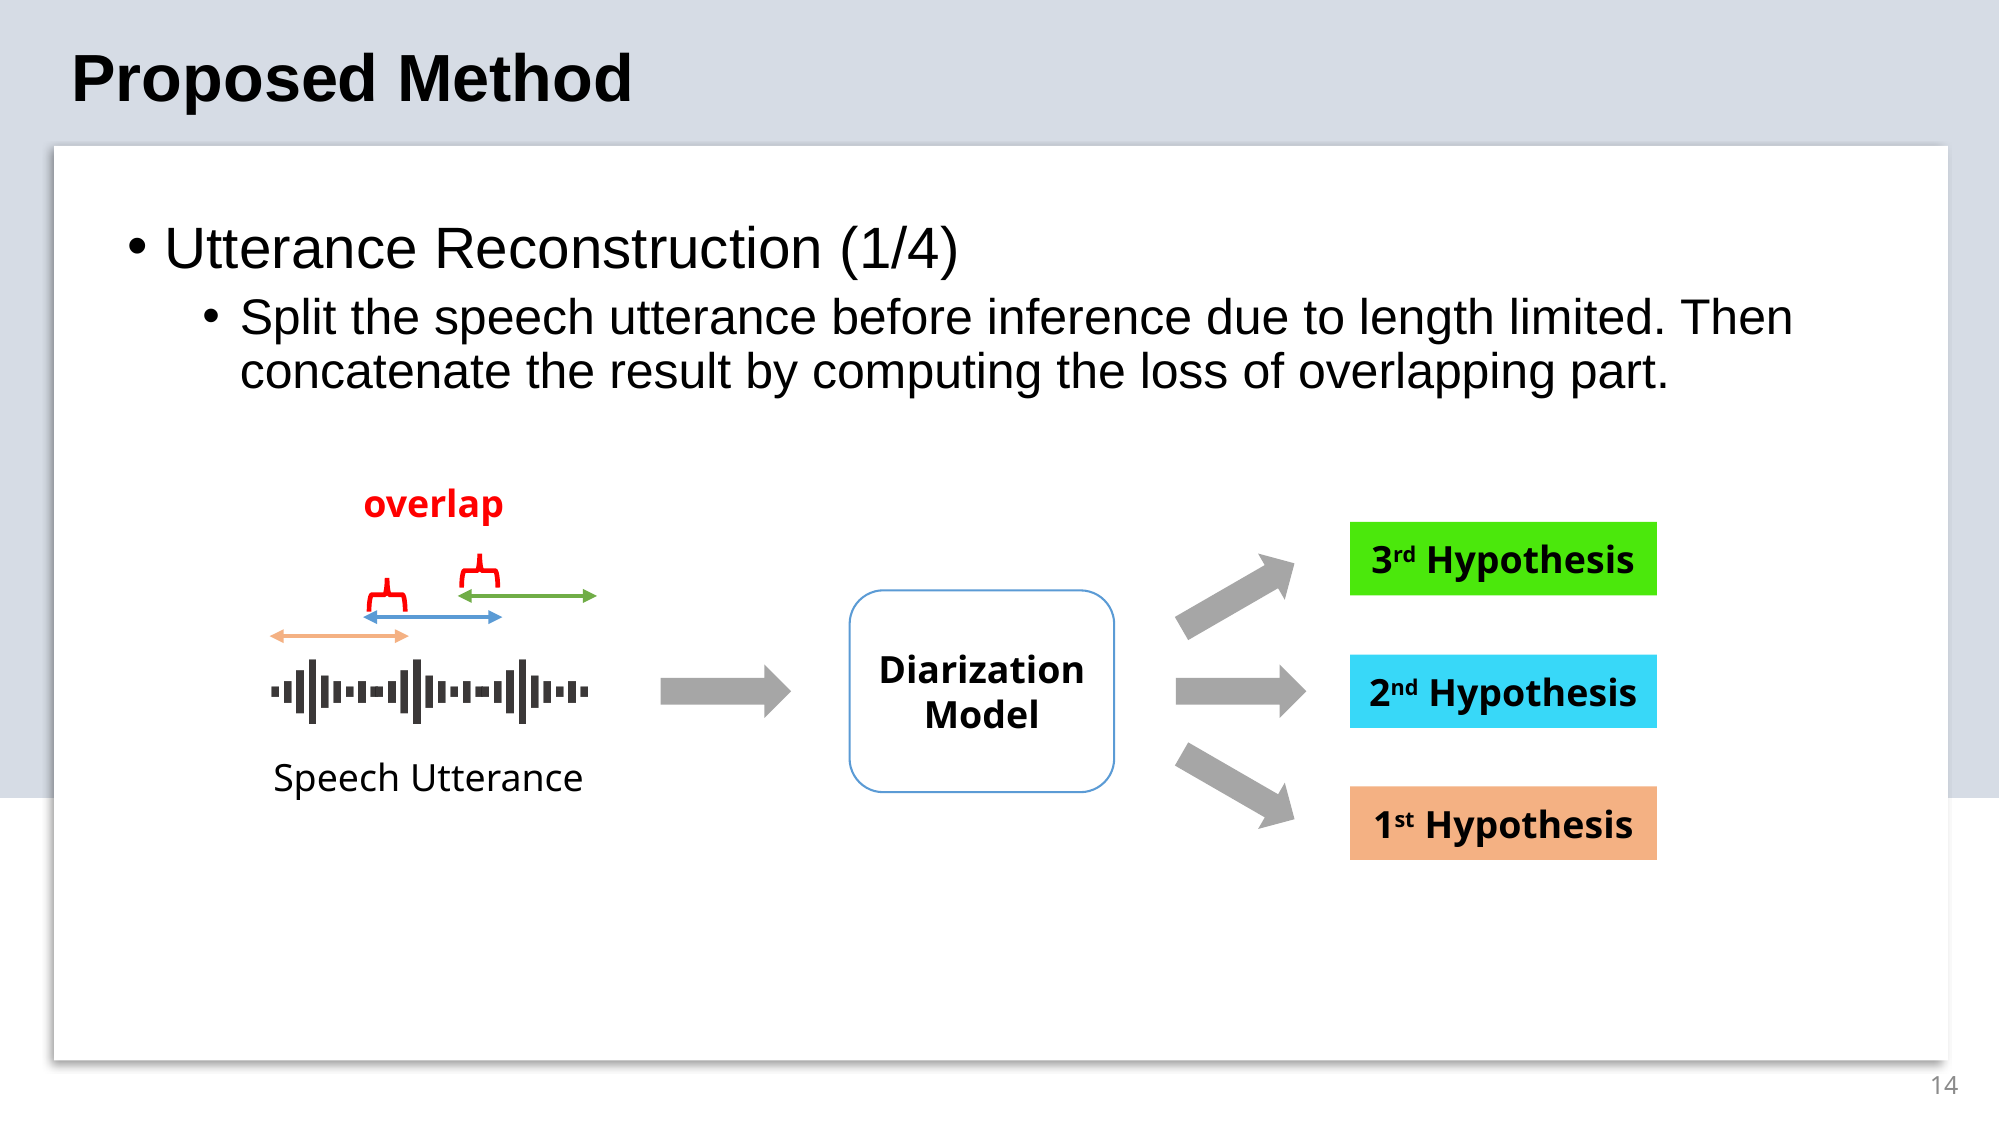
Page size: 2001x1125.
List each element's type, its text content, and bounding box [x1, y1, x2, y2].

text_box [265, 636, 594, 747]
text_box Speech Utterance [258, 746, 600, 806]
text_box Utterance Reconstruction (1/4) Split the speech utterance before inference due to length limited. Then concatenate the result by computing the loss of overlapping part. [112, 210, 1892, 943]
text_box [1174, 741, 1296, 830]
text_box 1st Hypothesis [1349, 786, 1657, 860]
slide_number 14 [1523, 1056, 1974, 1117]
text_box 2nd Hypothesis [1349, 654, 1657, 729]
text_box [461, 553, 499, 588]
text_box [1174, 552, 1296, 641]
text_box Proposed Method [56, 27, 650, 122]
text_box [660, 663, 792, 720]
text_box [1175, 663, 1308, 720]
text_box 3rd Hypothesis [1349, 521, 1657, 596]
text_box [368, 577, 406, 612]
text_box Diarization Model [848, 589, 1116, 794]
text_box overlap [348, 472, 548, 533]
